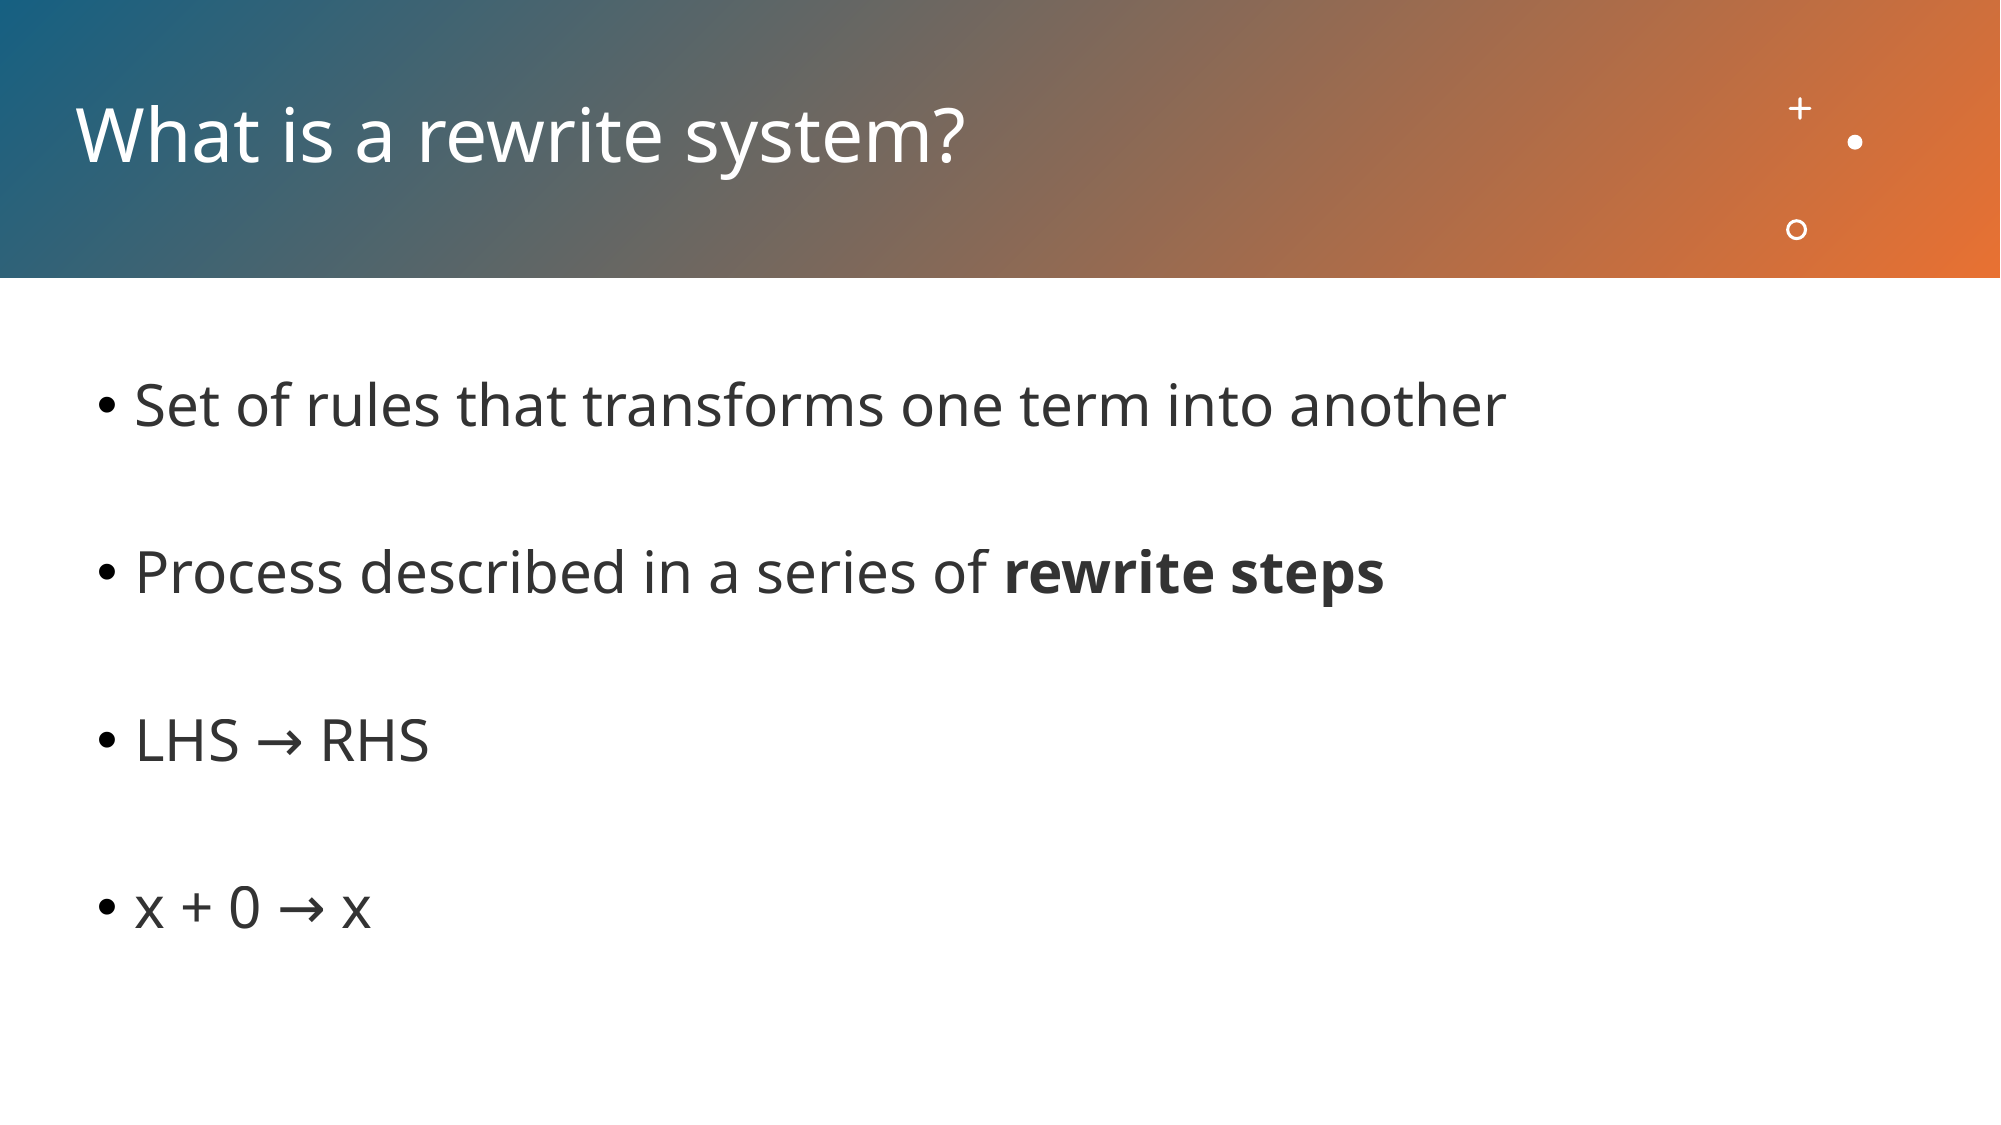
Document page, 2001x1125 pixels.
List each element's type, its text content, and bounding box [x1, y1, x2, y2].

text_box [1847, 134, 1863, 150]
list Set of rules that transforms one term into another Process described in a series of rewrite steps LHS → RHS x + 0 → x [82, 368, 1863, 1045]
text_box [1786, 219, 1808, 241]
text_box [0, 0, 2000, 279]
text_box [1788, 97, 1812, 120]
title What is a rewrite system? [60, 49, 1750, 228]
